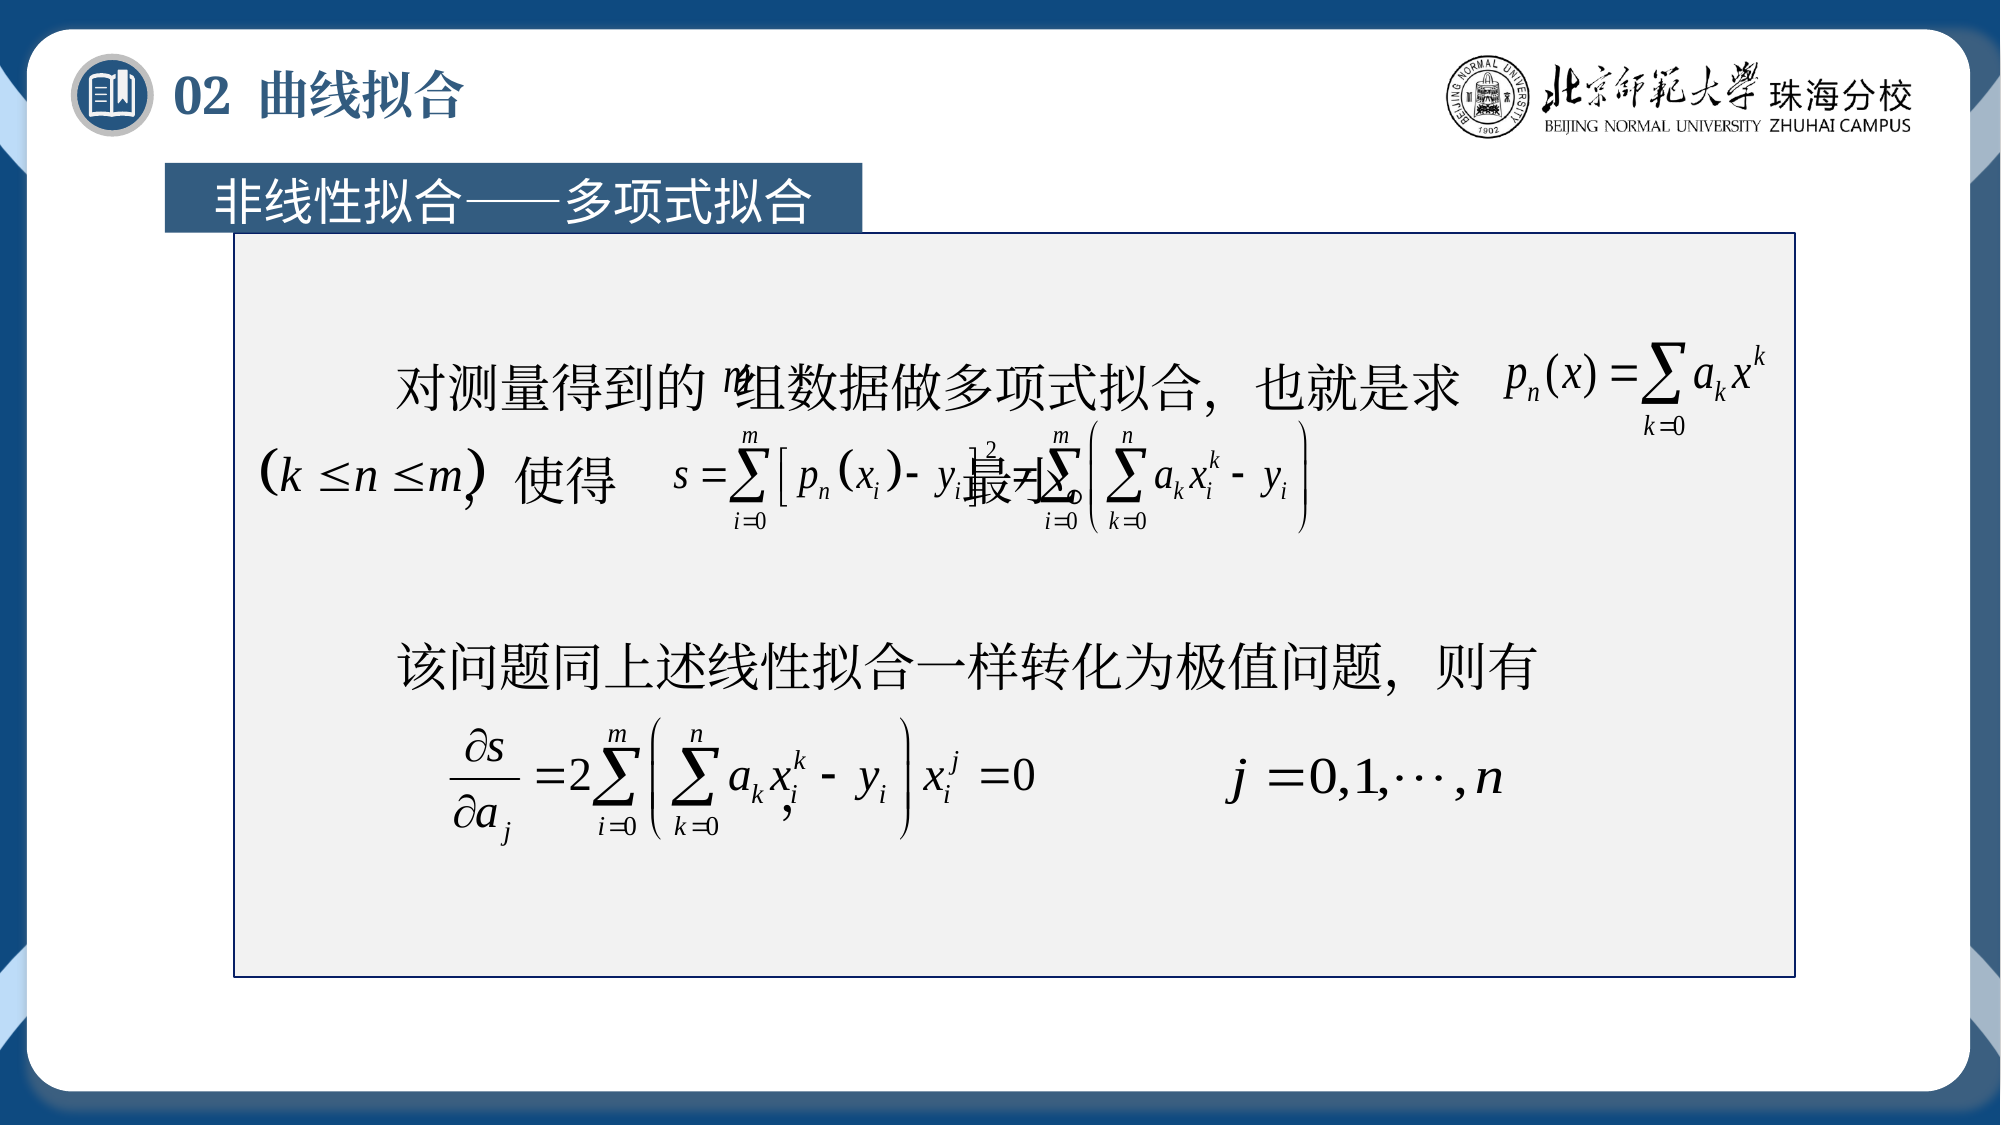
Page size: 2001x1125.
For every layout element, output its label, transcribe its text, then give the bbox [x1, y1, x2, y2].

text_box 非线性拟合——多项式拟合 [164, 162, 863, 233]
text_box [73, 56, 151, 134]
picture [1441, 29, 1916, 142]
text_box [253, 316, 1780, 854]
text_box 02 曲线拟合 [153, 52, 821, 136]
text_box [233, 232, 1795, 977]
picture [0, 0, 2000, 1125]
